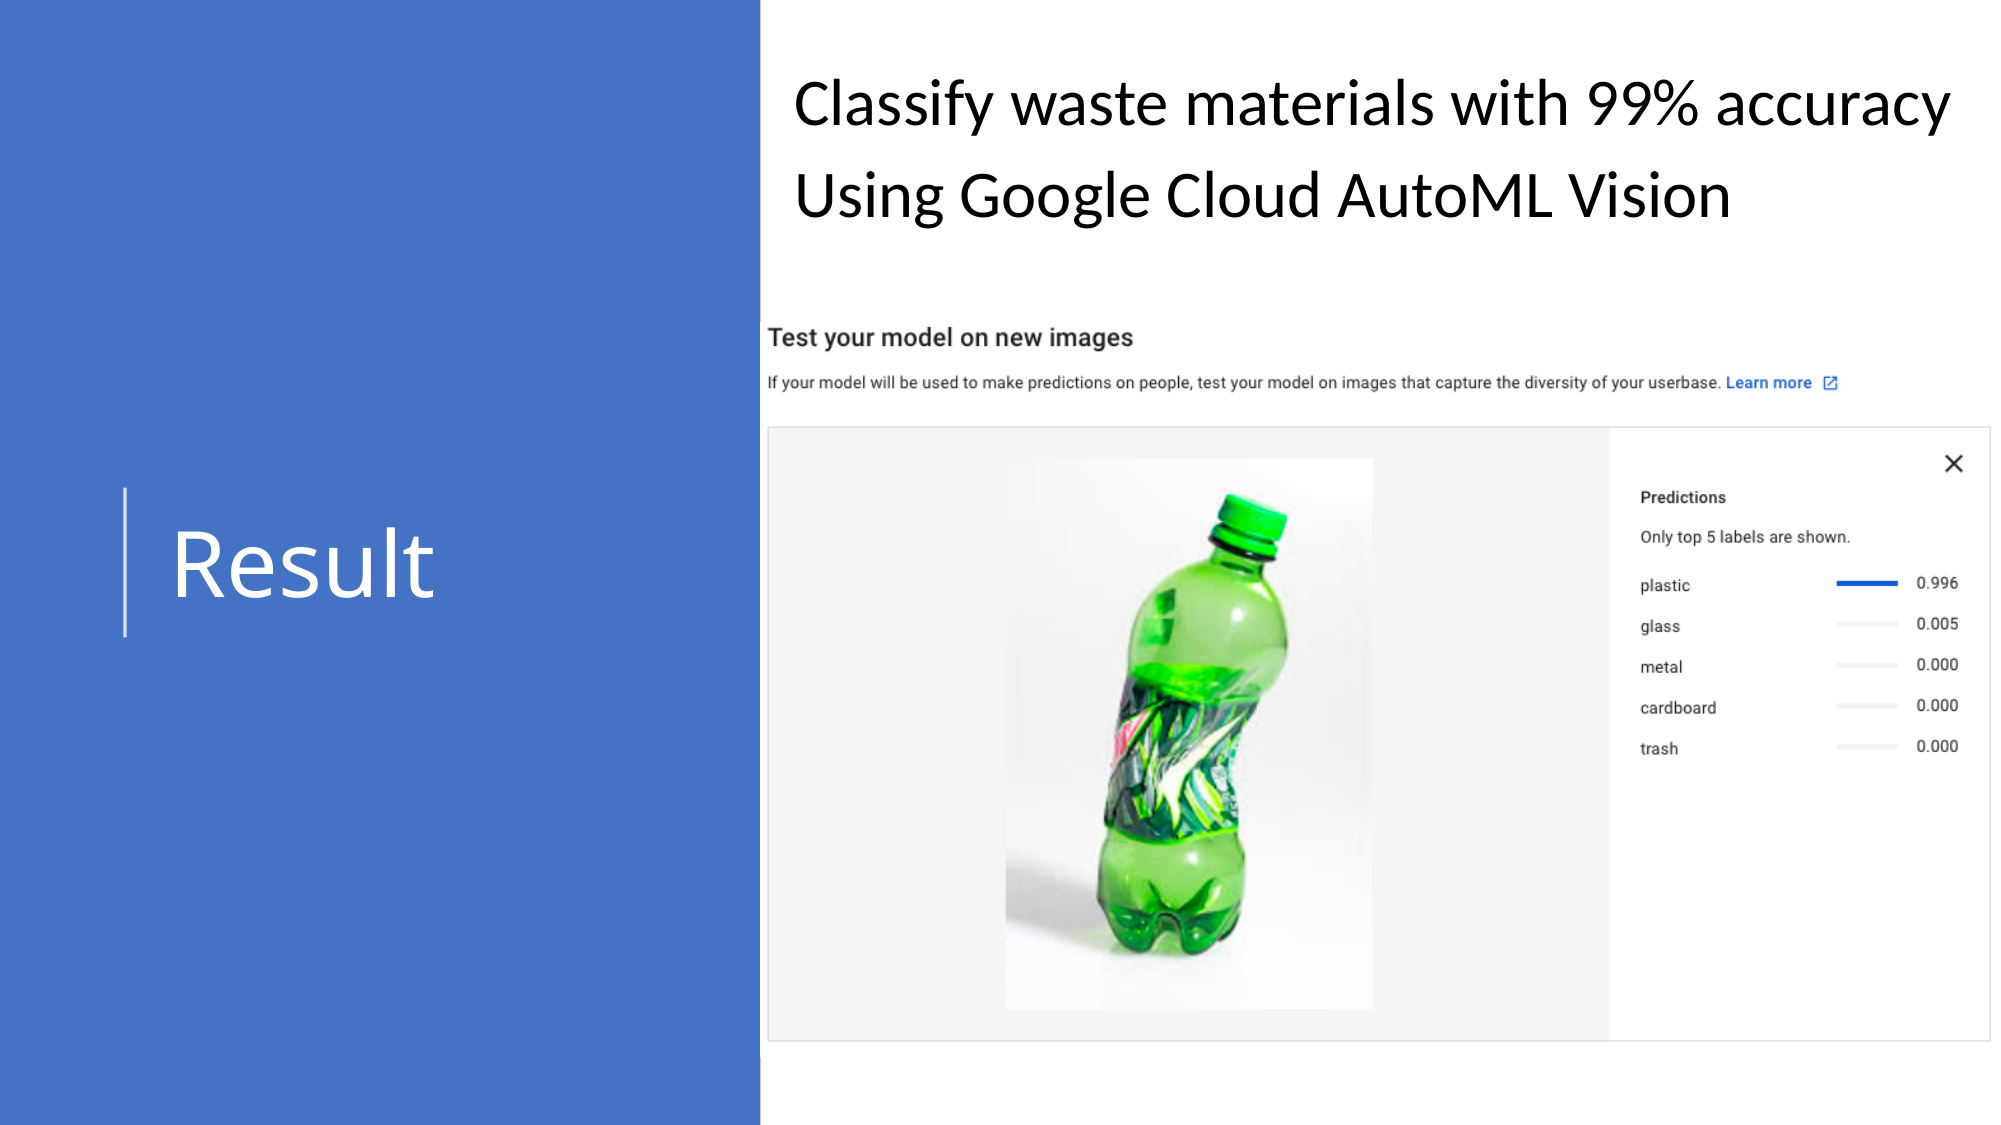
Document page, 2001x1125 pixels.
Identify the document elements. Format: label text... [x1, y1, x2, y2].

picture [760, 322, 2000, 1057]
title Result [154, 116, 708, 1020]
text_box [0, 0, 761, 1125]
list Classify waste materials with 99% accuracy Using Google Cloud AutoML Vision [779, 118, 1982, 275]
